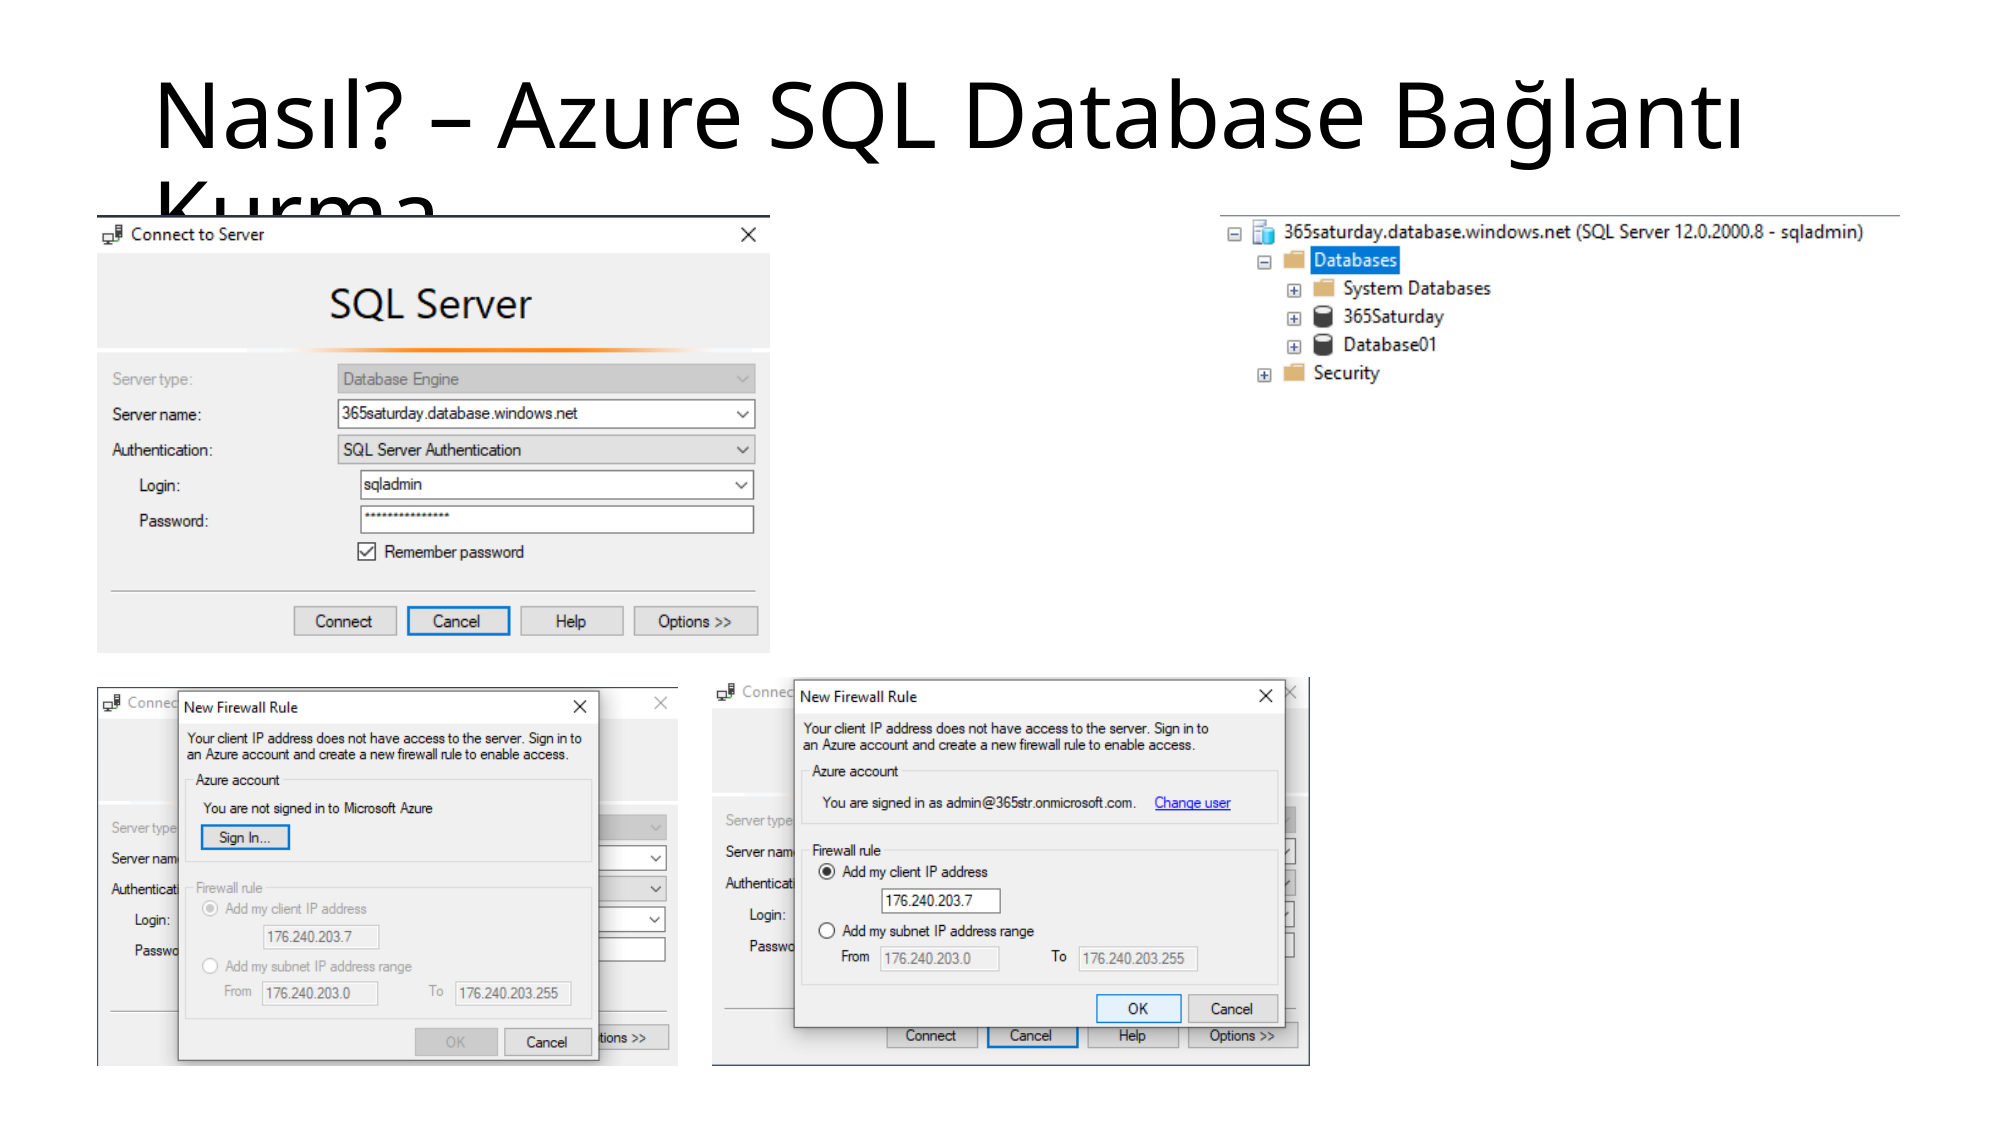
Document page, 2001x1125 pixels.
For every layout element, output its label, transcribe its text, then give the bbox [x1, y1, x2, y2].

picture [96, 687, 678, 1066]
picture [96, 215, 770, 653]
picture [712, 677, 1310, 1066]
title Nasıl? – Azure SQL Database Bağlantı Kurma [137, 59, 1863, 278]
picture [1220, 215, 1900, 403]
